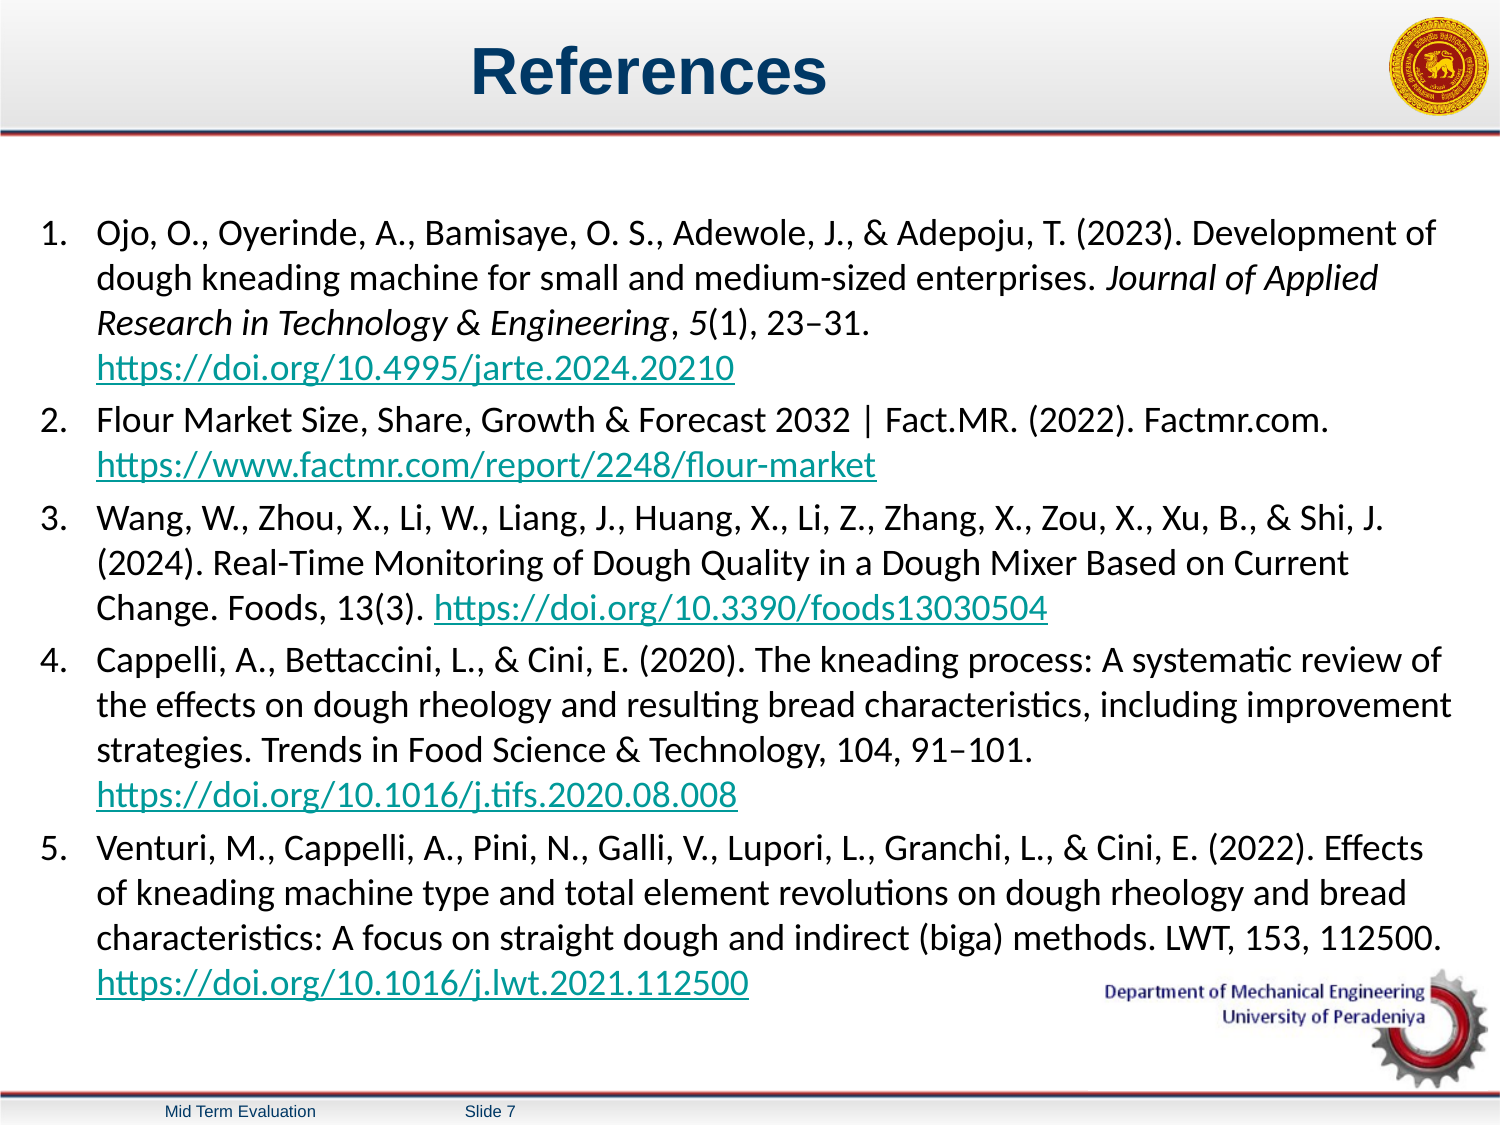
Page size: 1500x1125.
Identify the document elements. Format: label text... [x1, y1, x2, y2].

title References [29, 30, 1270, 106]
picture [0, 965, 1500, 1125]
list Ojo, O., Oyerinde, A., Bamisaye, O. S., Adewole, J., & Adepoju, T. (2023). Development of dough kneading machine for small and medium-sized enterprises. Journal of Applied Research in Technology & Engineering, 5(1), 23–31. https://doi.org/10.4995/jarte.2024.20210 Flour Market Size, Share, Growth & Forecast 2032 | Fact.MR. (2022). Factmr.com. https://www.factmr.com/report/2248/flour-market Wang, W., Zhou, X., Li, W., Liang, J., Huang, X., Li, Z., Zhang, X., Zou, X., Xu, B., & Shi, J. (2024). Real-Time Monitoring of Dough Quality in a Dough Mixer Based on Current Change. Foods, 13(3). https://doi.org/10.3390/foods13030504 Cappelli, A., Bettaccini, L., & Cini, E. (2020). The kneading process: A systematic review of the effects on dough rheology and resulting bread characteristics, including improvement strategies. Trends in Food Science & Technology, 104, 91–101. https://doi.org/10.1016/j.tifs.2020.08.008 Venturi, M., Cappelli, A., Pini, N., Galli, V., Lupori, L., Granchi, L., & Cini, E. (2022). Effects of kneading machine type and total element revolutions on dough rheology and bread characteristics: A focus on straight dough and indirect (biga) methods. LWT, 153, 112500. https://doi.org/10.1016/j.lwt.2021.112500 [24, 200, 1471, 1038]
picture [0, 0, 1500, 137]
